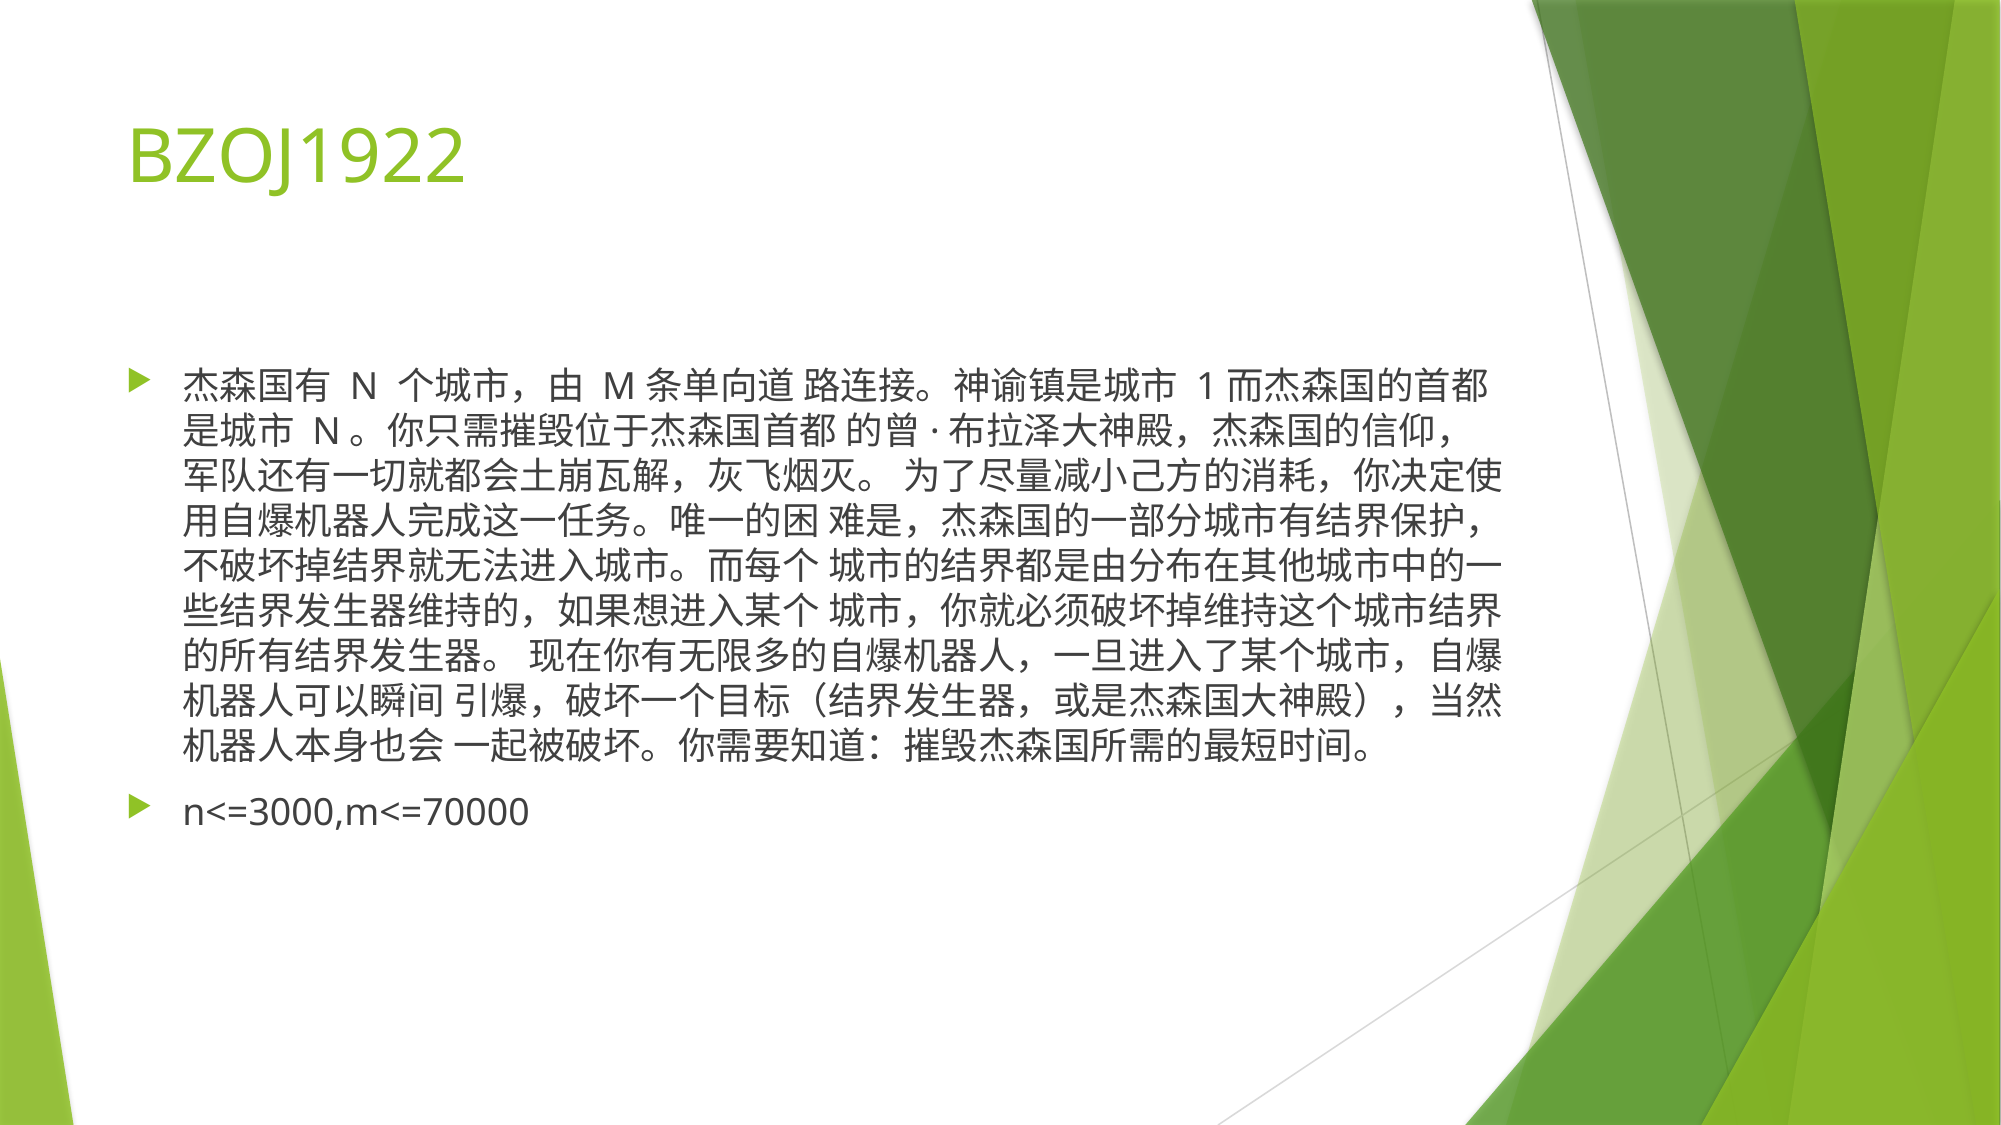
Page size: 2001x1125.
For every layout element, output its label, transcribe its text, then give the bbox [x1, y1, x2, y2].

title BZOJ1922 [111, 99, 1522, 317]
list 杰森国有 N 个城市，由 M条单向道 路连接。神谕镇是城市 1而杰森国的首都是城市 N。你只需摧毁位于杰森国首都 的曾·布拉泽大神殿，杰森国的信仰，军队还有一切就都会土崩瓦解，灰飞烟灭。 为了尽量减小己方的消耗，你决定使用自爆机器人完成这一任务。唯一的困 难是，杰森国的一部分城市有结界保护，不破坏掉结界就无法进入城市。而每个 城市的结界都是由分布在其他城市中的一些结界发生器维持的，如果想进入某个 城市，你就必须破坏掉维持这个城市结界的所有结界发生器。 现在你有无限多的自爆机器人，一旦进入了某个城市，自爆机器人可以瞬间 引爆，破坏一个目标（结界发生器，或是杰森国大神殿），当然机器人本身也会 一起被破坏。你需要知道：摧毁杰森国所需的最短时间。 n<=3000,m<=70000 [111, 354, 1522, 992]
